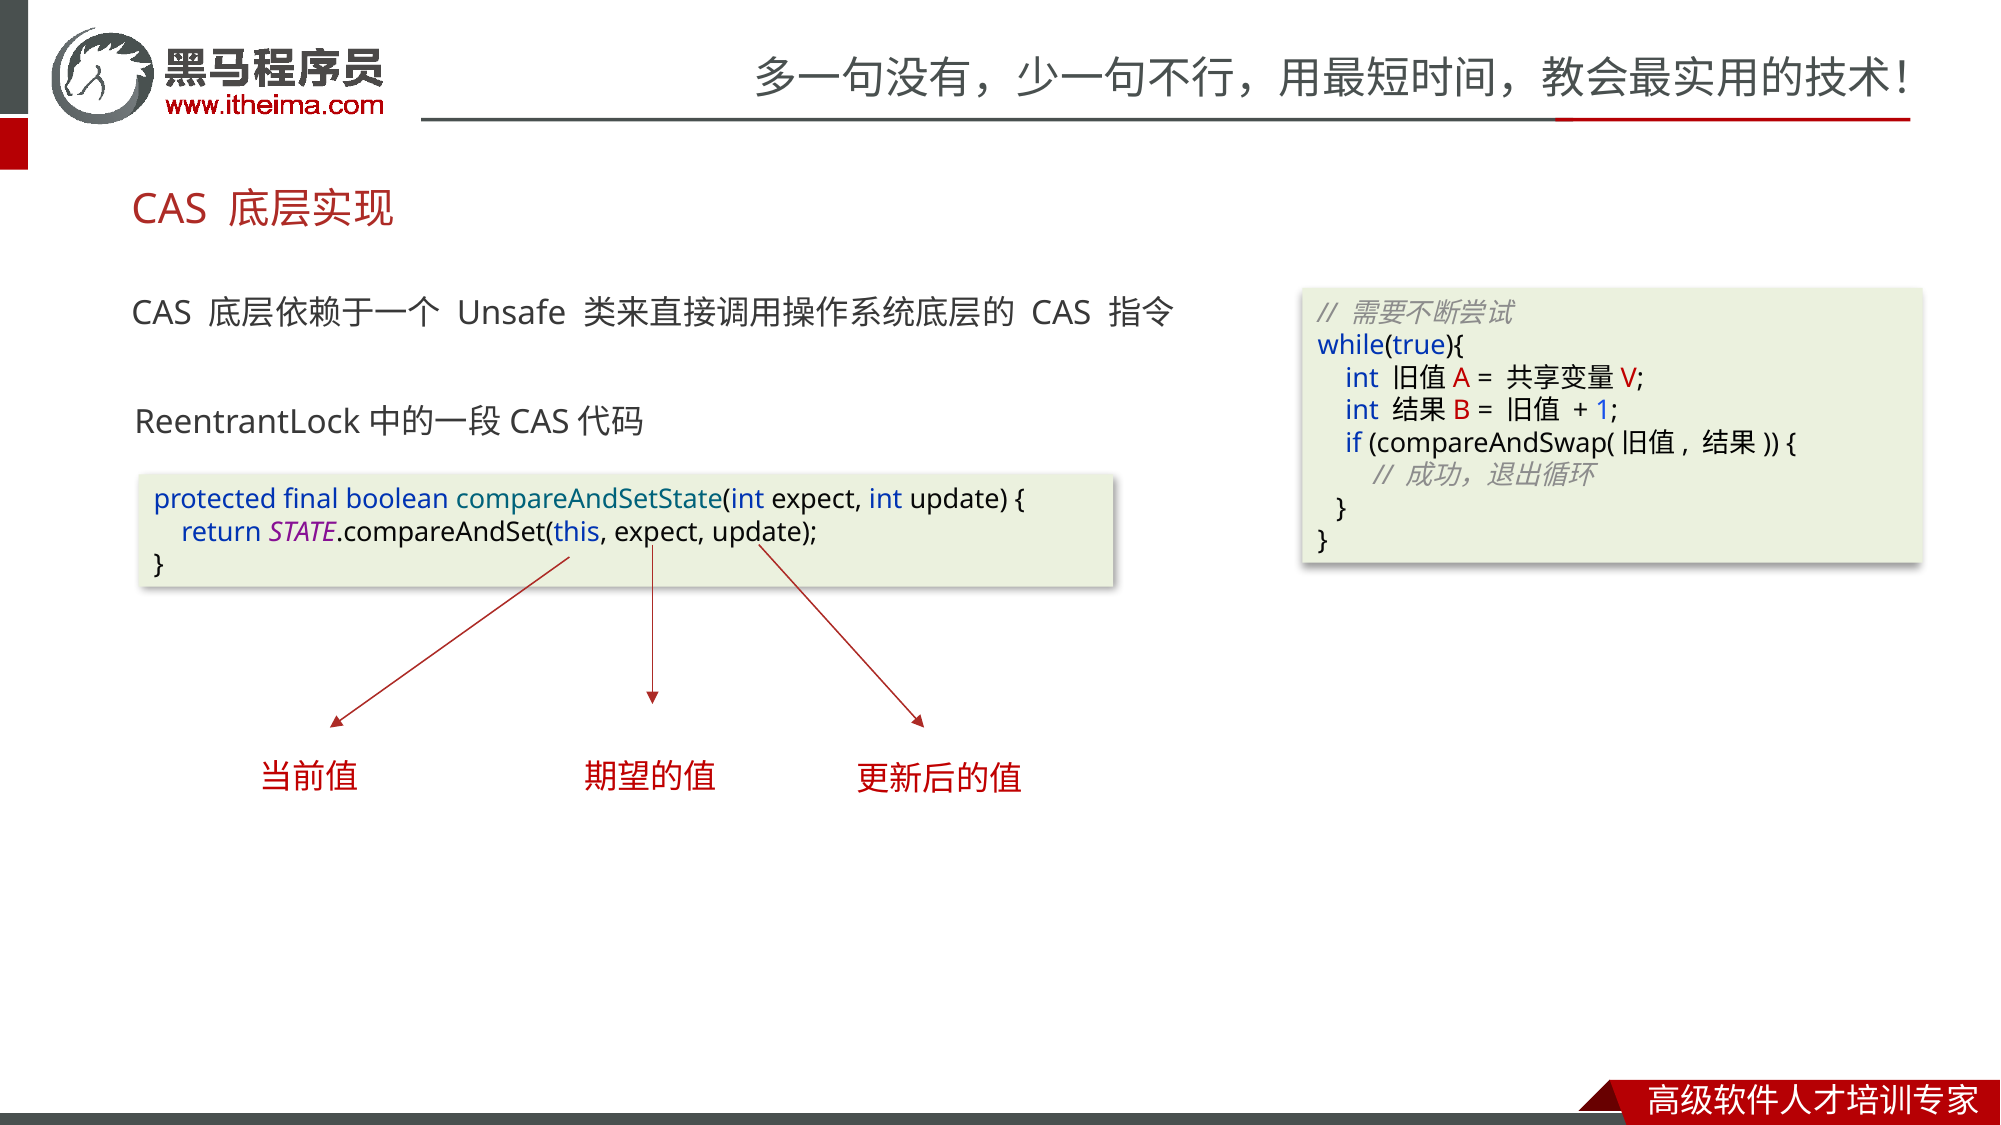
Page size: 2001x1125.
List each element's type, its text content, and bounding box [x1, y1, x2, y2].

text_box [569, 544, 741, 823]
title CAS 底层实现 [116, 164, 1872, 250]
list 当前值 [244, 727, 416, 823]
text_box CAS 底层依赖于一个 Unsafe 类来直接调用操作系统底层的 CAS 指令 [116, 263, 1706, 358]
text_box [758, 544, 1067, 825]
picture [50, 26, 384, 125]
text_box // 需要不断尝试 while(true){ int 旧值A = 共享变量V; int 结果B = 旧值 + 1; if (compareAndSwap(旧值, 结果)) { // 成功，退出循环 } } [1302, 287, 1923, 563]
text_box protected final boolean compareAndSetState(int expect, int update) { return STATE.compareAndSet(this, expect, update); } [138, 474, 1114, 587]
text_box ReentrantLock中的一段CAS代码 [119, 372, 1124, 467]
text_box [329, 556, 564, 728]
